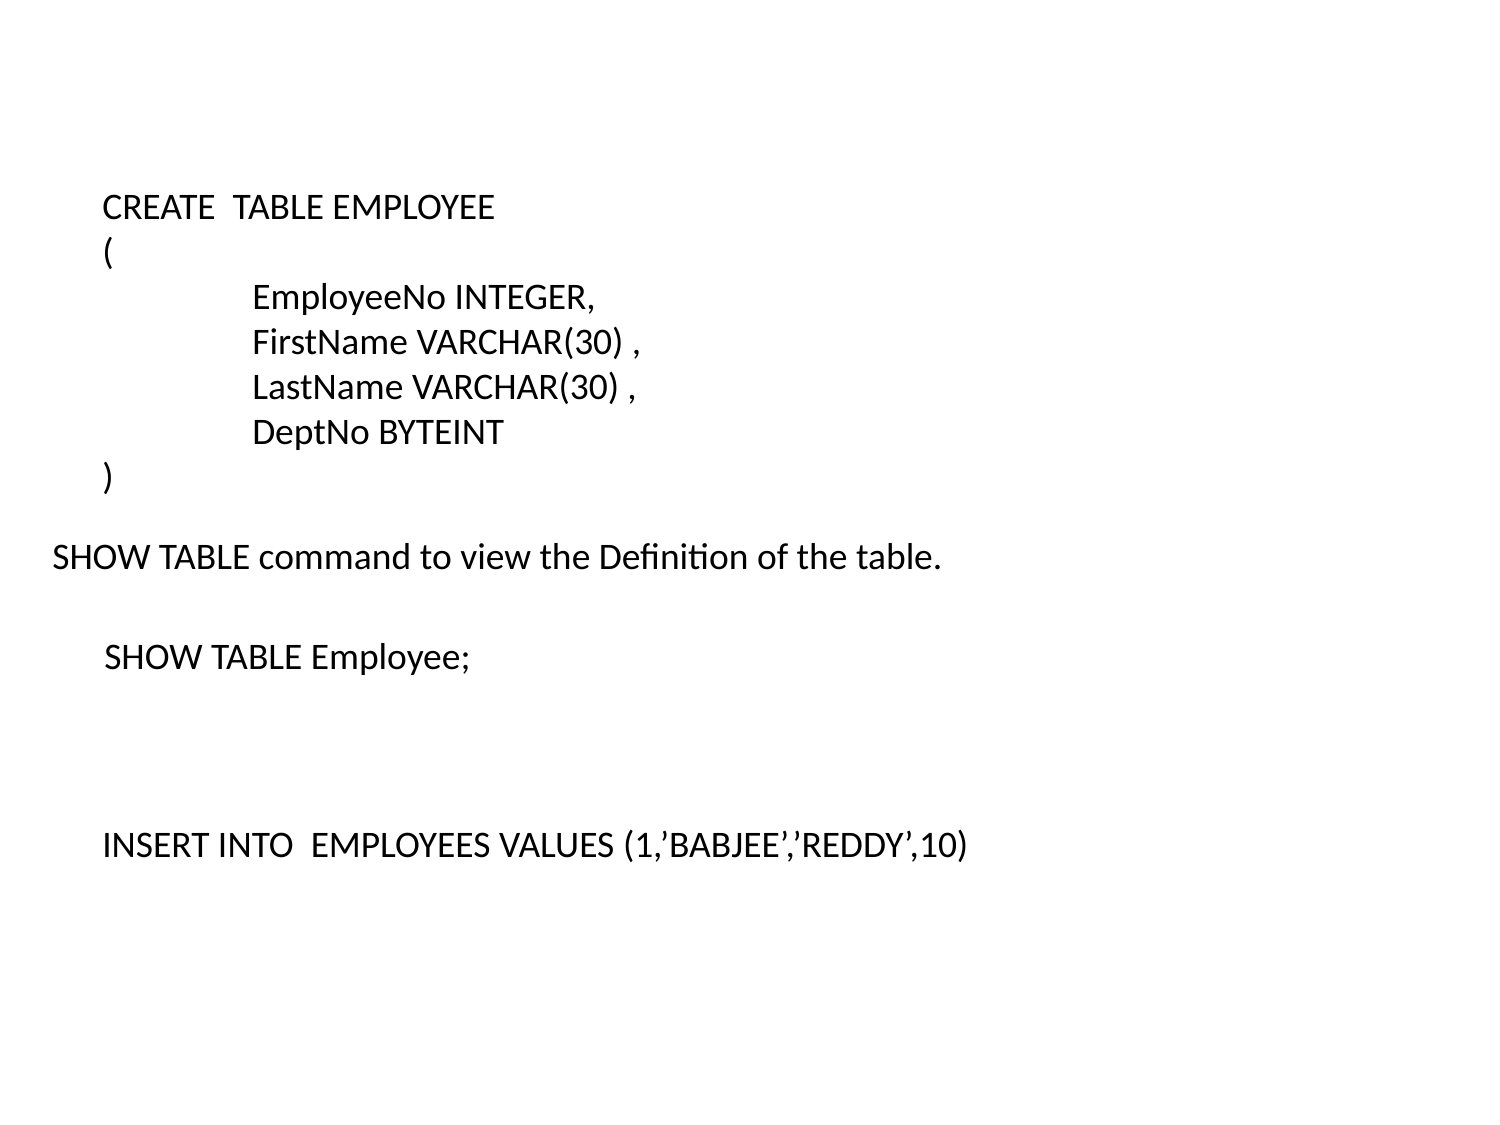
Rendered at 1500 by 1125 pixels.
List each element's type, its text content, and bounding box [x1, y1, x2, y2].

text_box SHOW TABLE command to view the Definition of the table. [37, 524, 1375, 585]
text_box INSERT INTO EMPLOYEES VALUES (1,’BABJEE’,’REDDY’,10) [87, 812, 1113, 873]
text_box SHOW TABLE Employee; [89, 624, 487, 685]
text_box CREATE TABLE EMPLOYEE ( EmployeeNo INTEGER, FirstName VARCHAR(30) , LastName VARCHAR(30) , DeptNo BYTEINT ) [87, 174, 838, 505]
